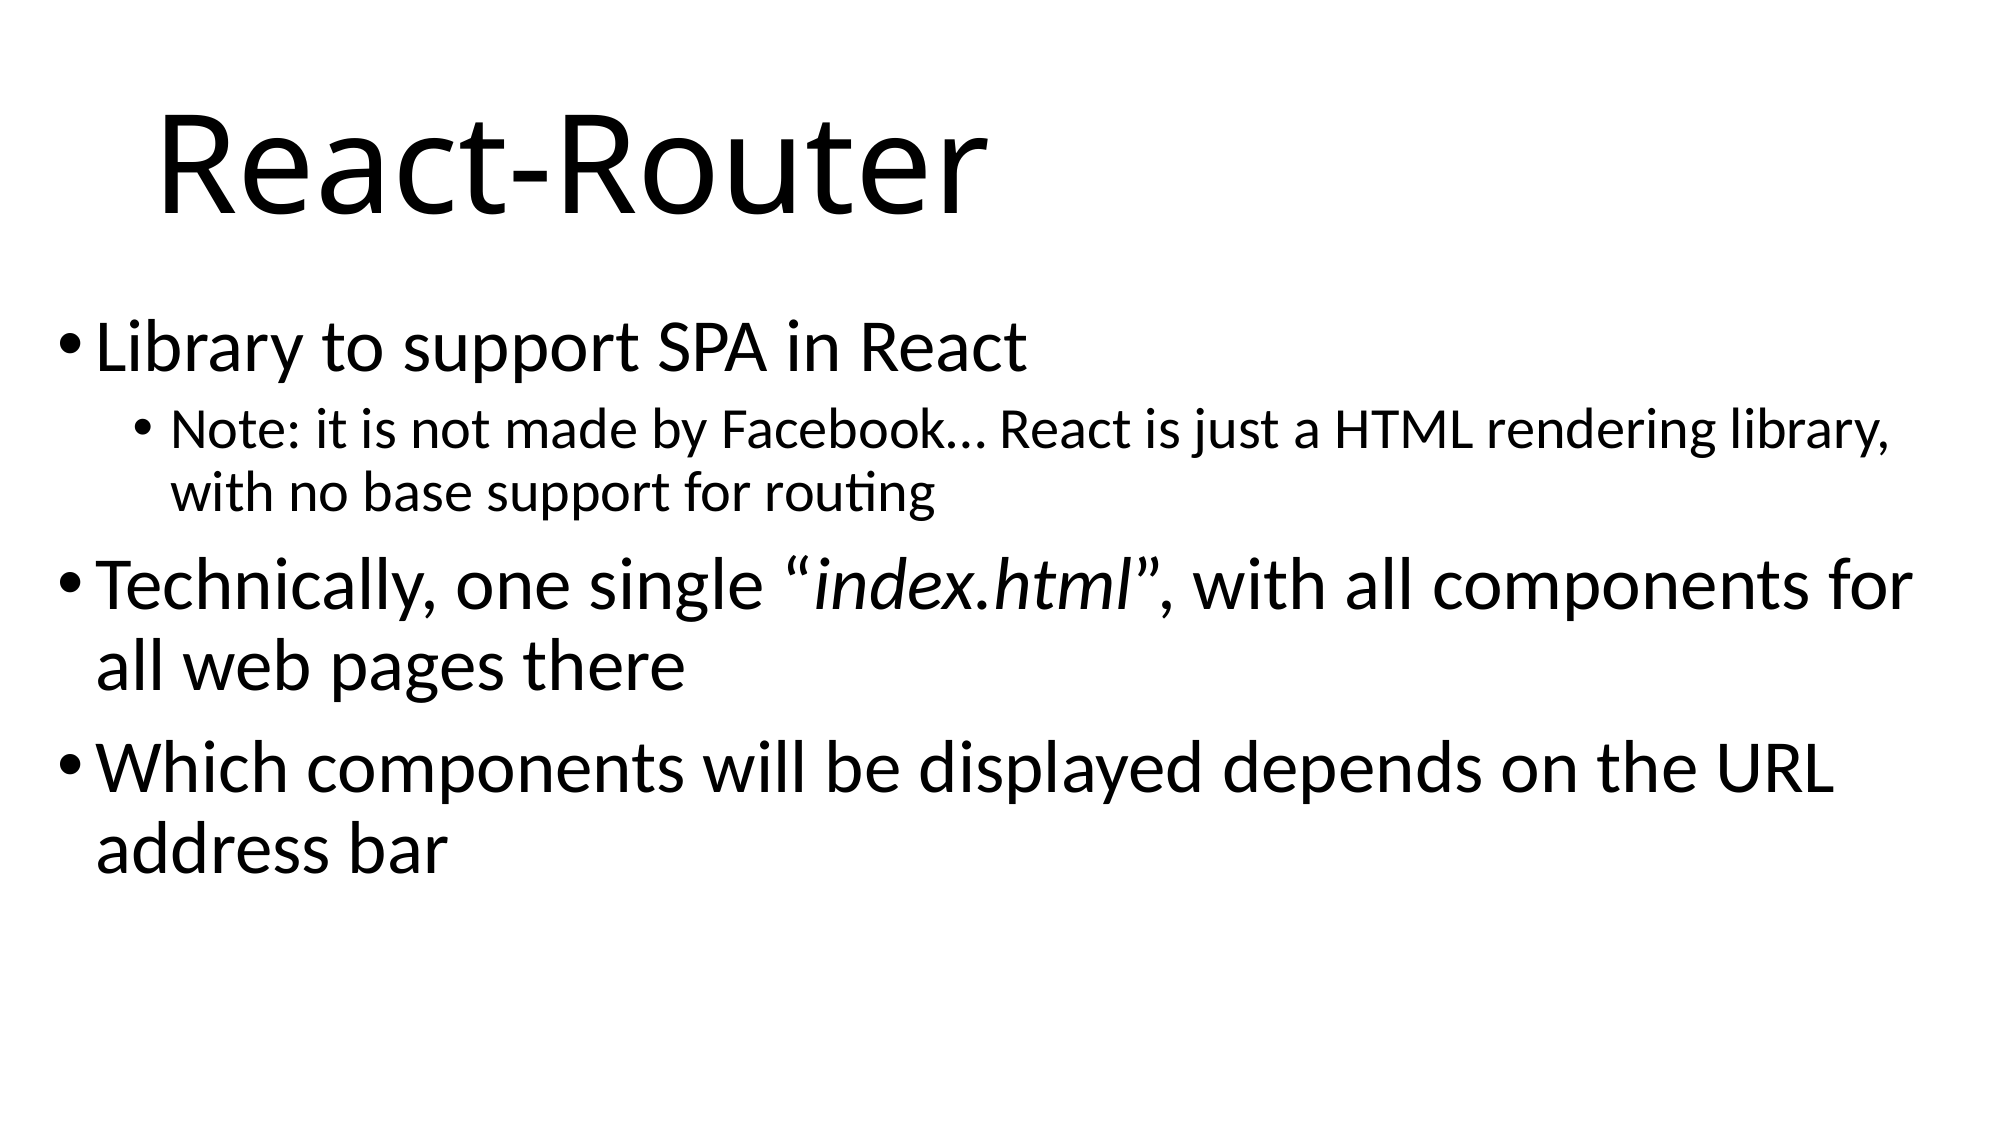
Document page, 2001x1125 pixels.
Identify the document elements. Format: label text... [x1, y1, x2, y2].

title React-Router [137, 59, 1863, 278]
list Library to support SPA in React Note: it is not made by Facebook… React is just a HTML rendering library, with no base support for routing Technically, one single “index.html”, with all components for all web pages there Which components will be displayed depends on the URL address bar [42, 299, 1976, 1105]
